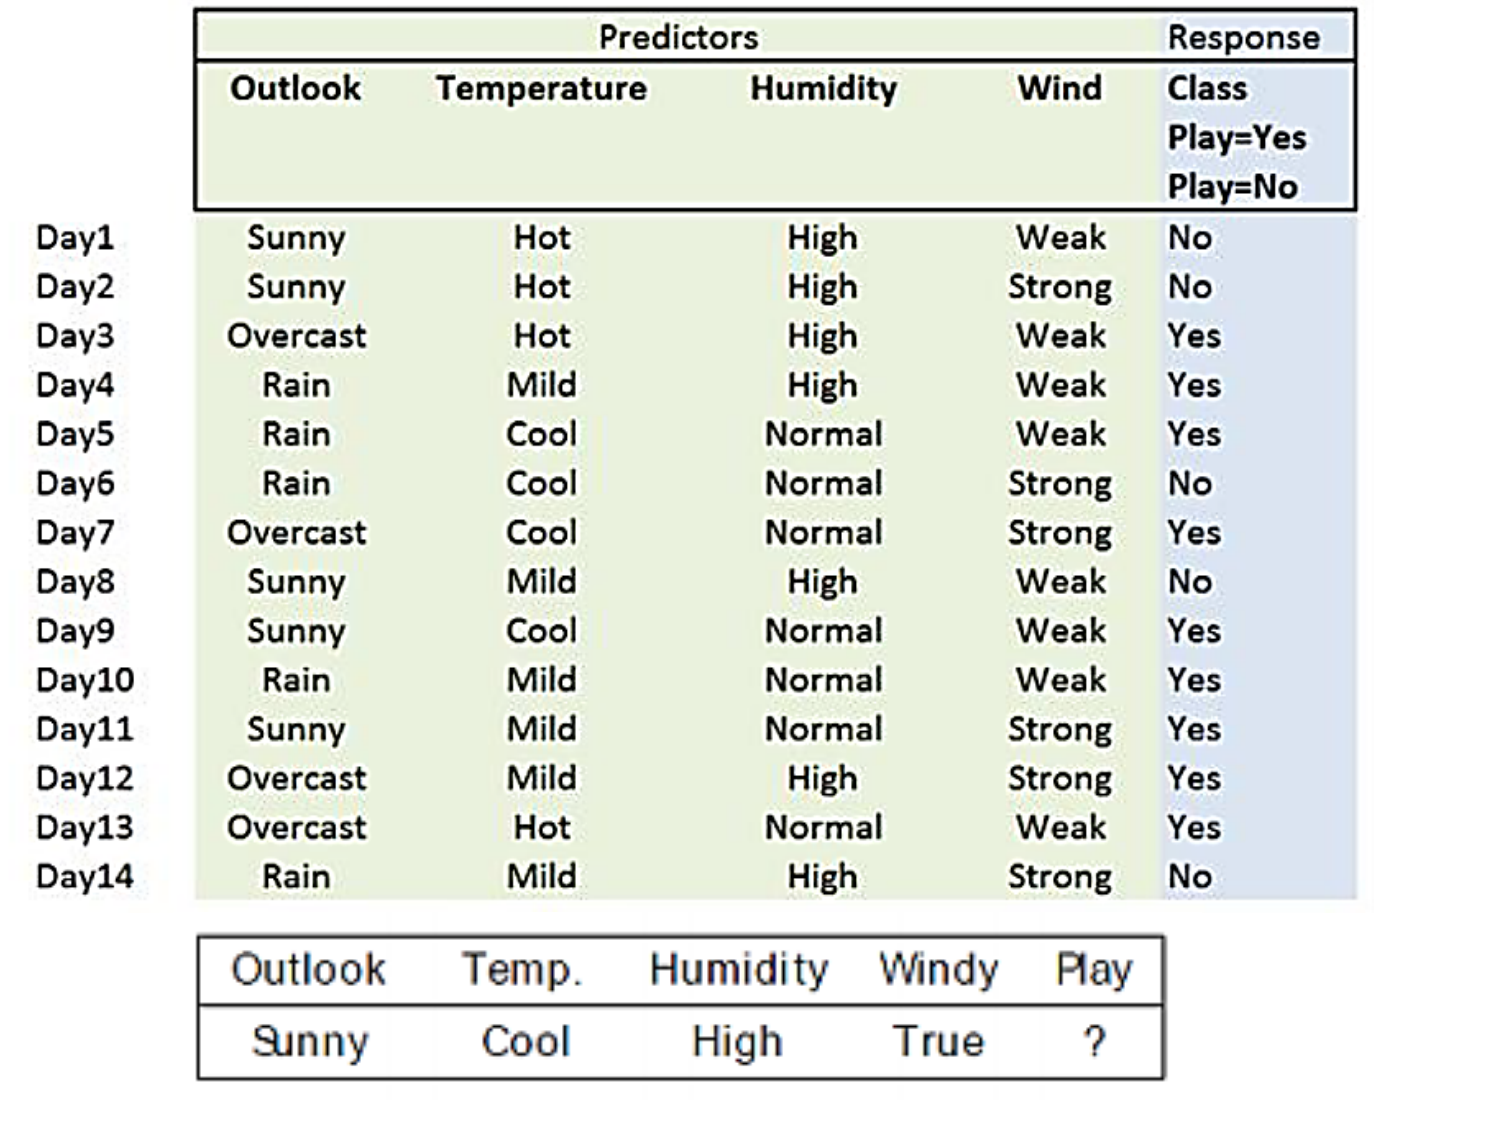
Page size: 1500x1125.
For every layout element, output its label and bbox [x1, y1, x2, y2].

picture [1, 0, 1375, 1101]
